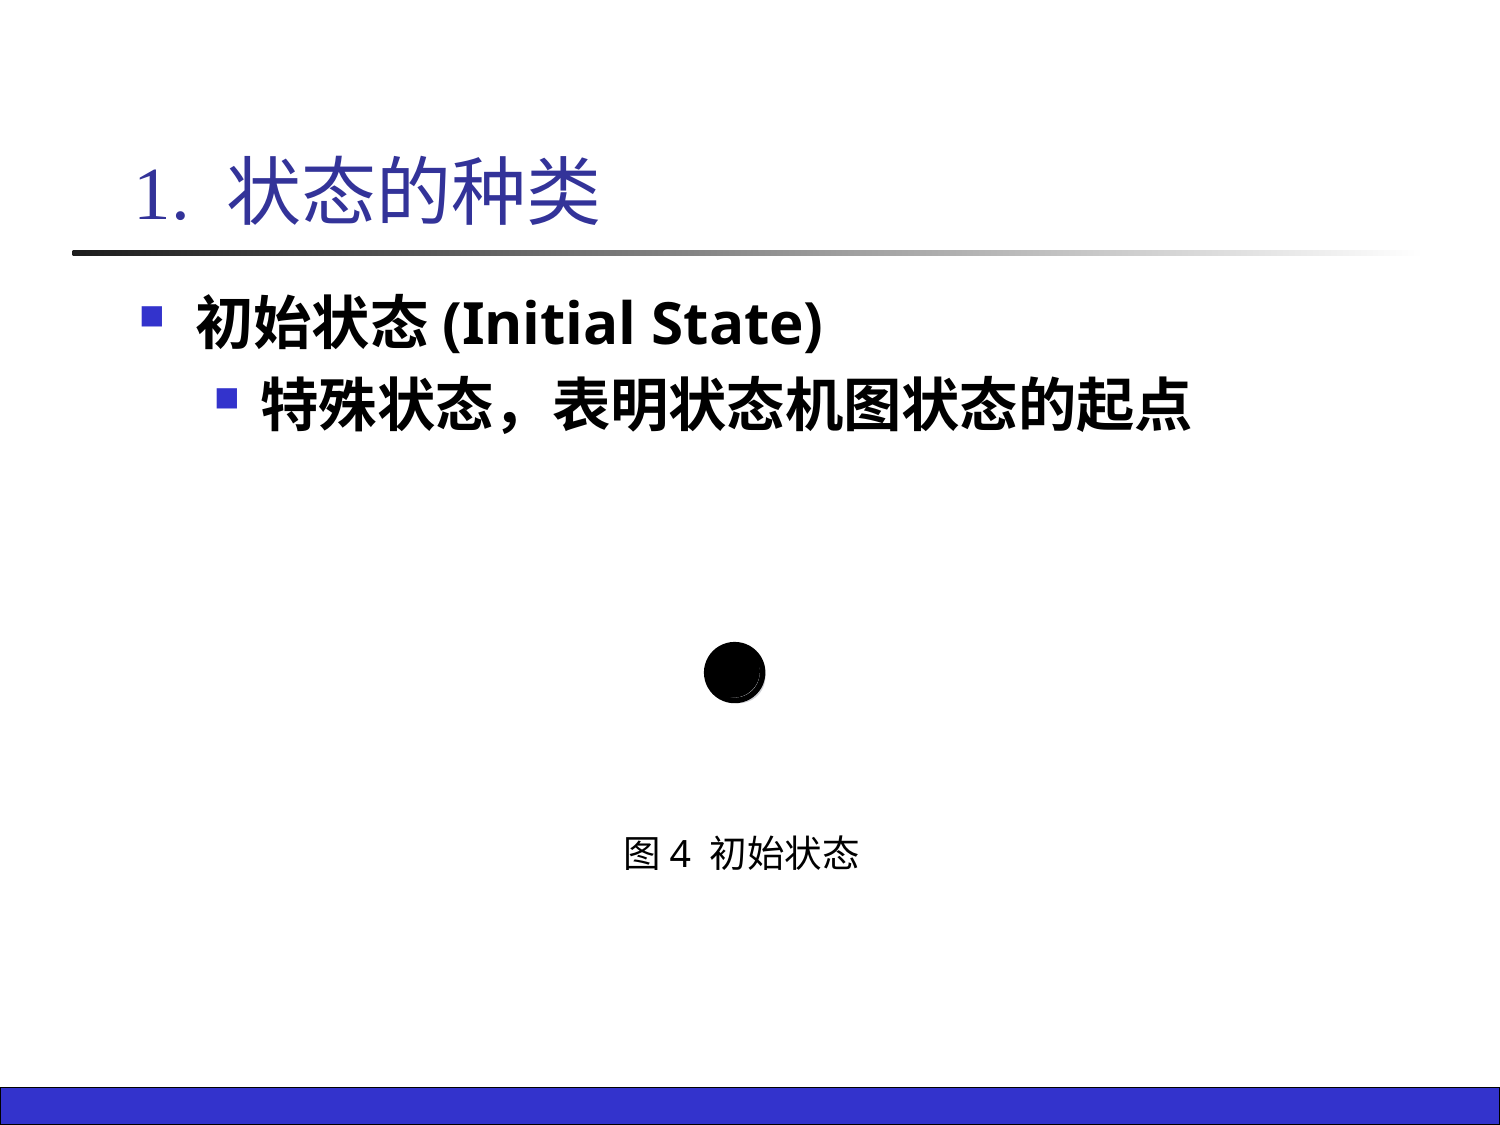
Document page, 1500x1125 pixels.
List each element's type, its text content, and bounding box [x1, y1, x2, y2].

picture [666, 621, 802, 729]
list 初始状态(Initial State) 特殊状态，表明状态机图状态的起点 [123, 278, 1399, 1012]
text_box 图4 初始状态 [608, 822, 927, 883]
title 1. 状态的种类 [118, 54, 1398, 243]
